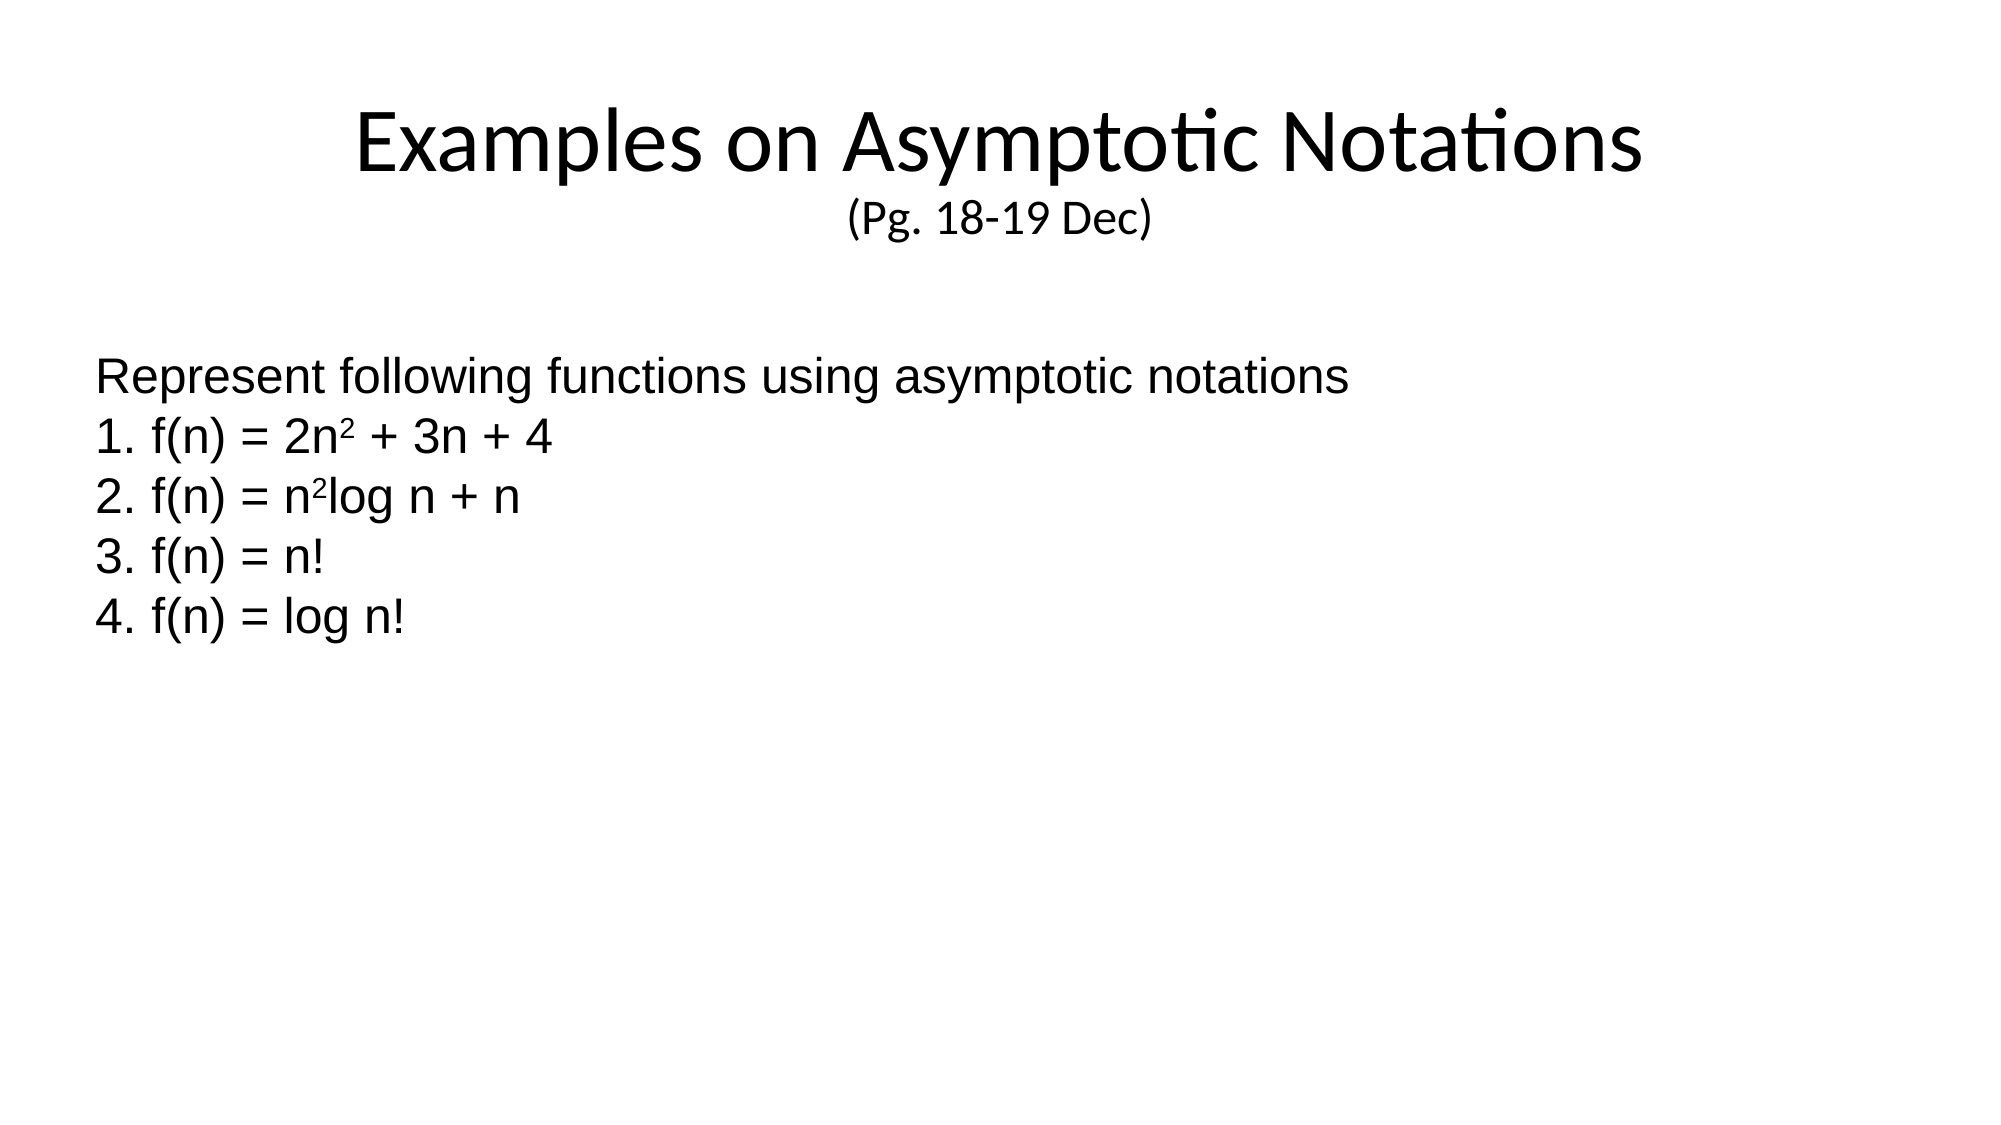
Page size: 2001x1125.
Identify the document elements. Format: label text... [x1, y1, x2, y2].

text_box Represent following functions using asymptotic notations f(n) = 2n2 + 3n + 4 f(n) = n2log n + n f(n) = n! f(n) = log n! [80, 336, 1710, 652]
title Examples on Asymptotic Notations (Pg. 18-19 Dec) [137, 59, 1863, 278]
